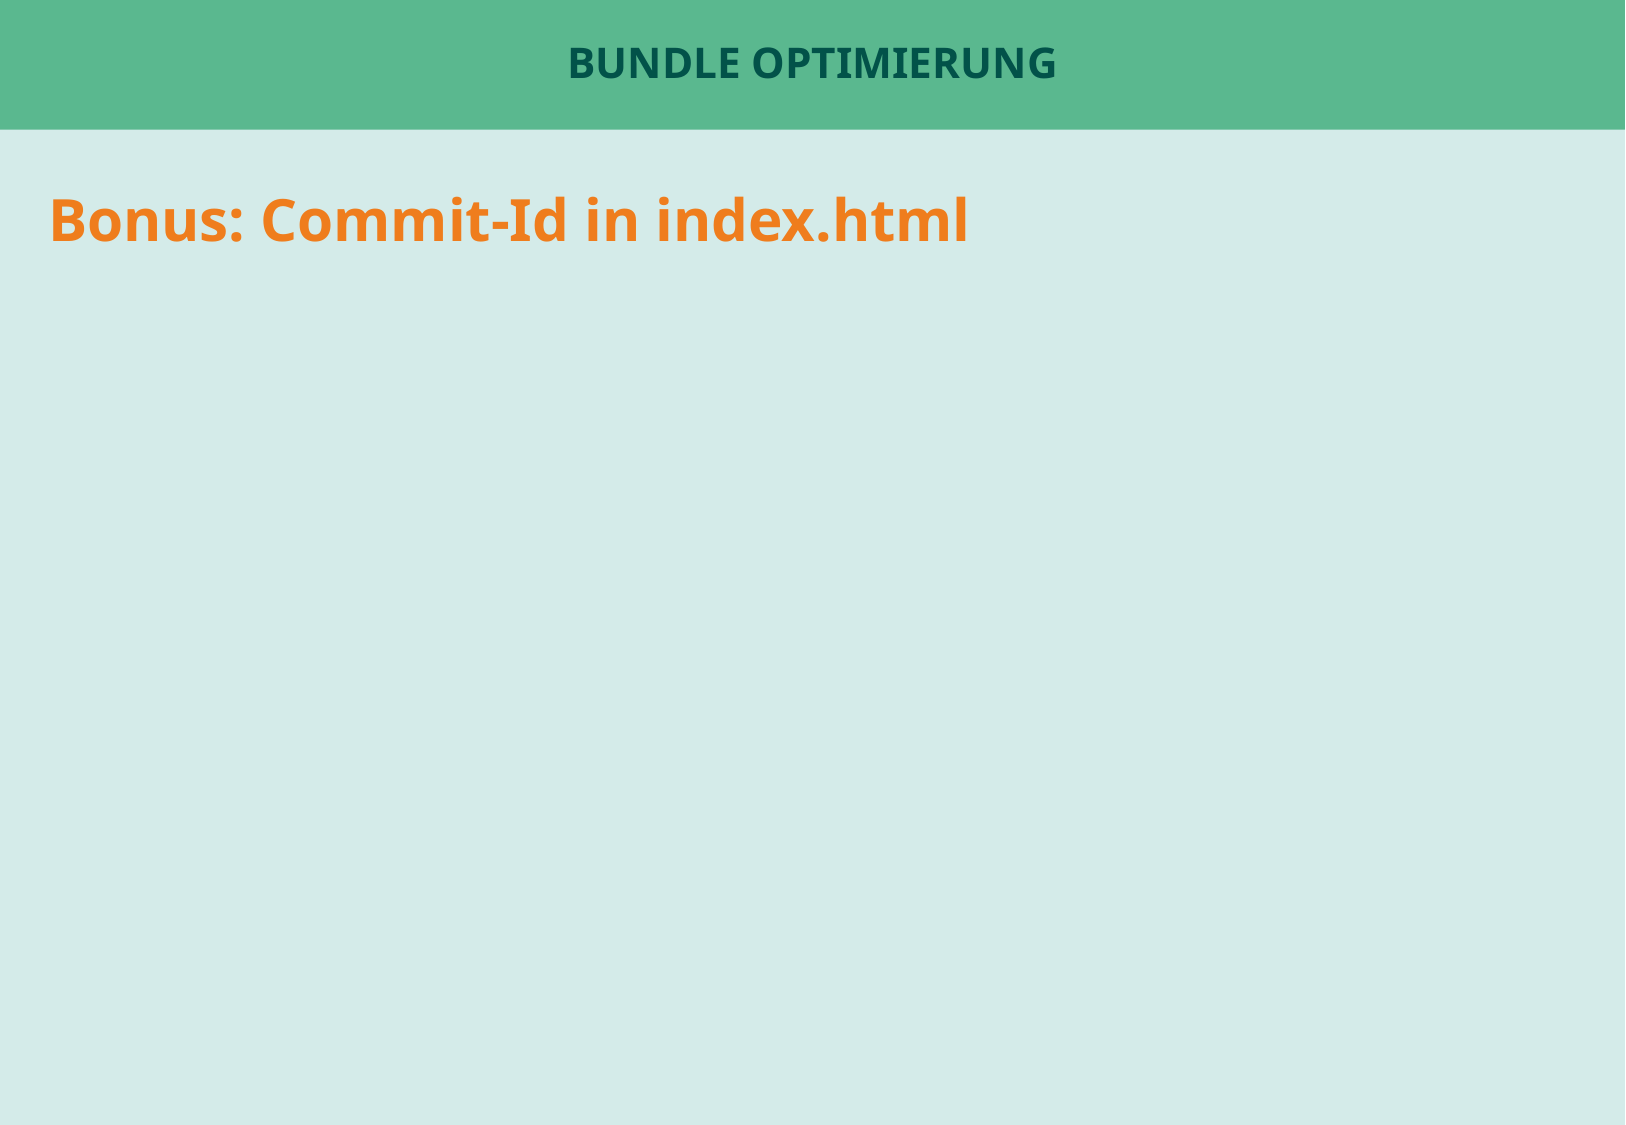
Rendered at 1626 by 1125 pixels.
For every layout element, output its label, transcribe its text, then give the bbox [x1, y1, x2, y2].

title Bundle optimierung [0, 0, 1625, 130]
text_box Bonus: Commit-Id in index.html [33, 175, 1553, 260]
